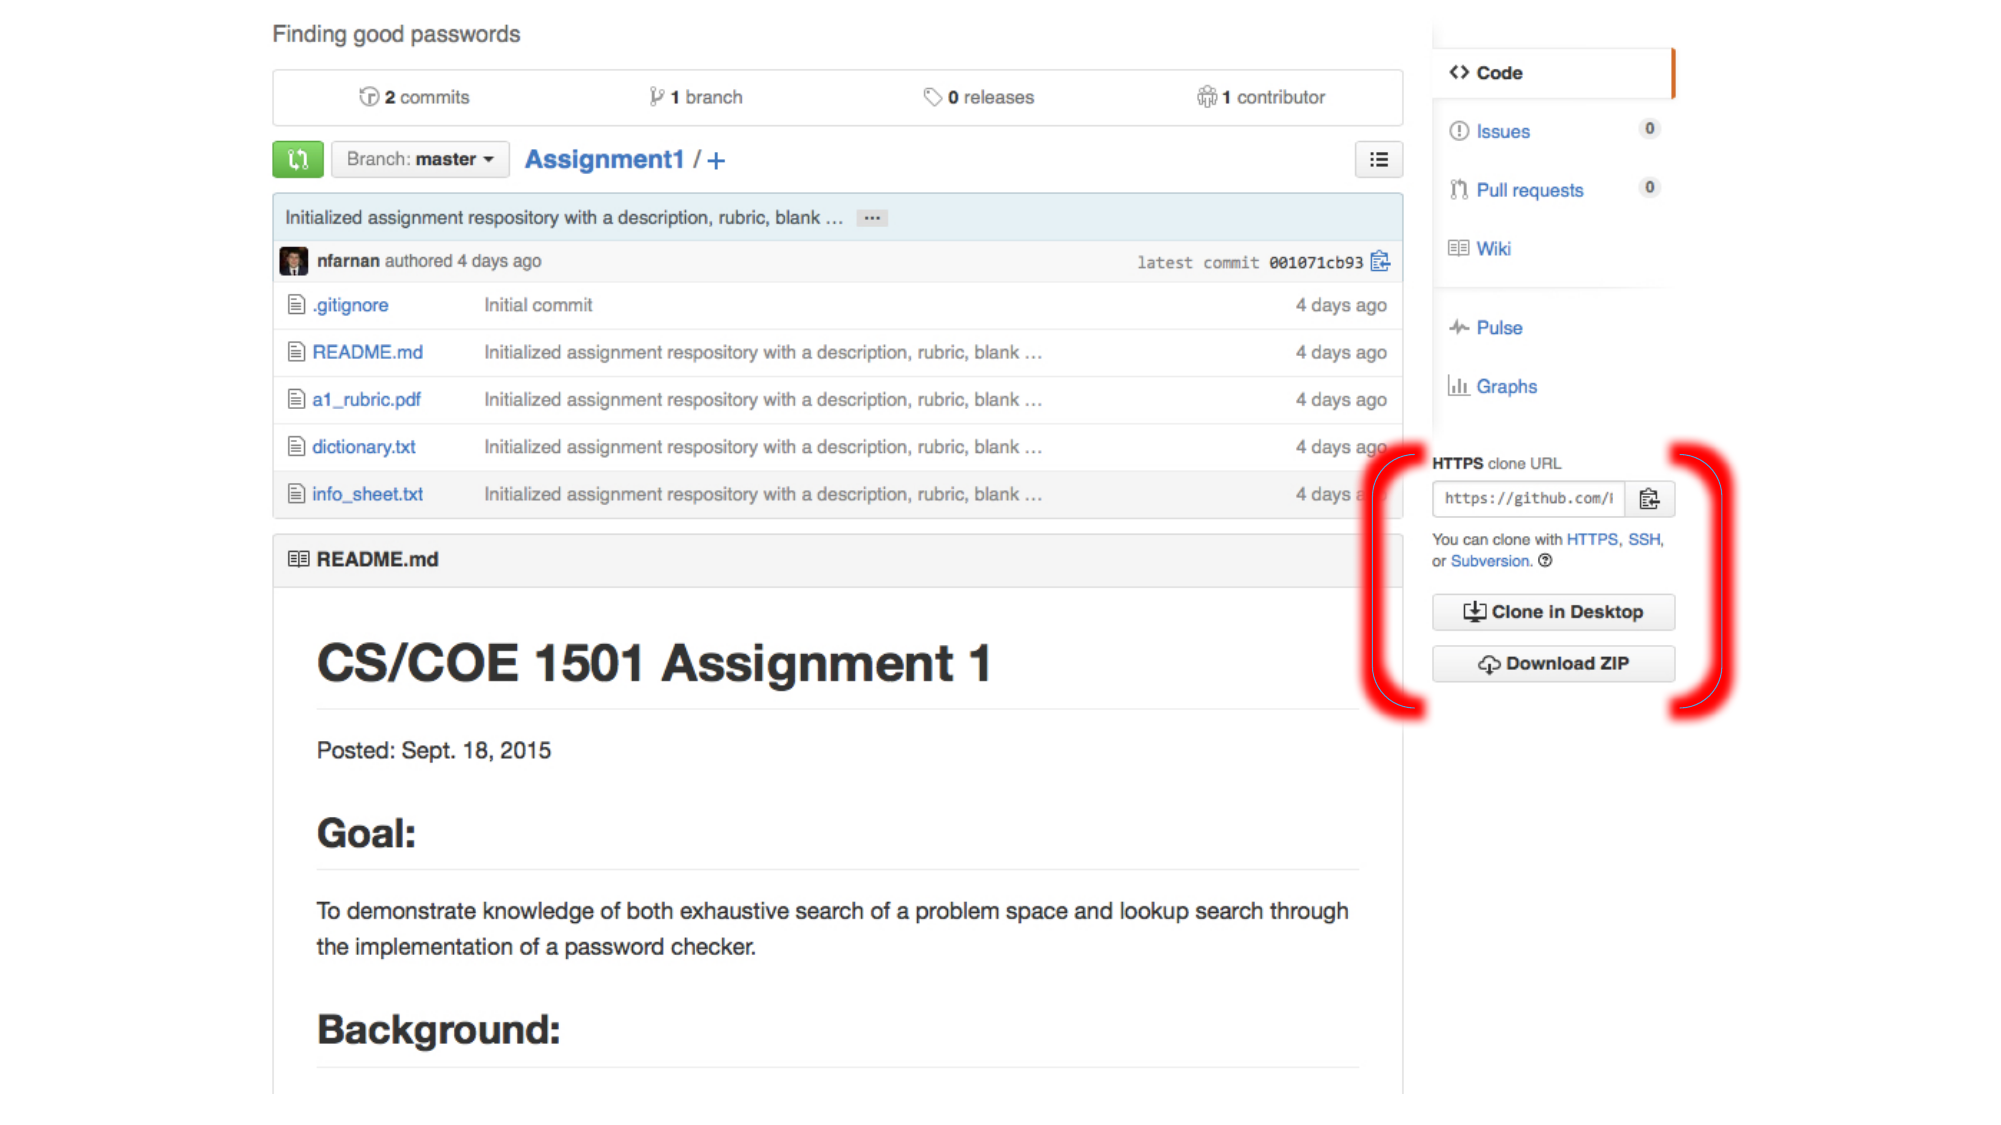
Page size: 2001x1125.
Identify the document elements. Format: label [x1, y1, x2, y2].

picture [210, 2, 1769, 1095]
